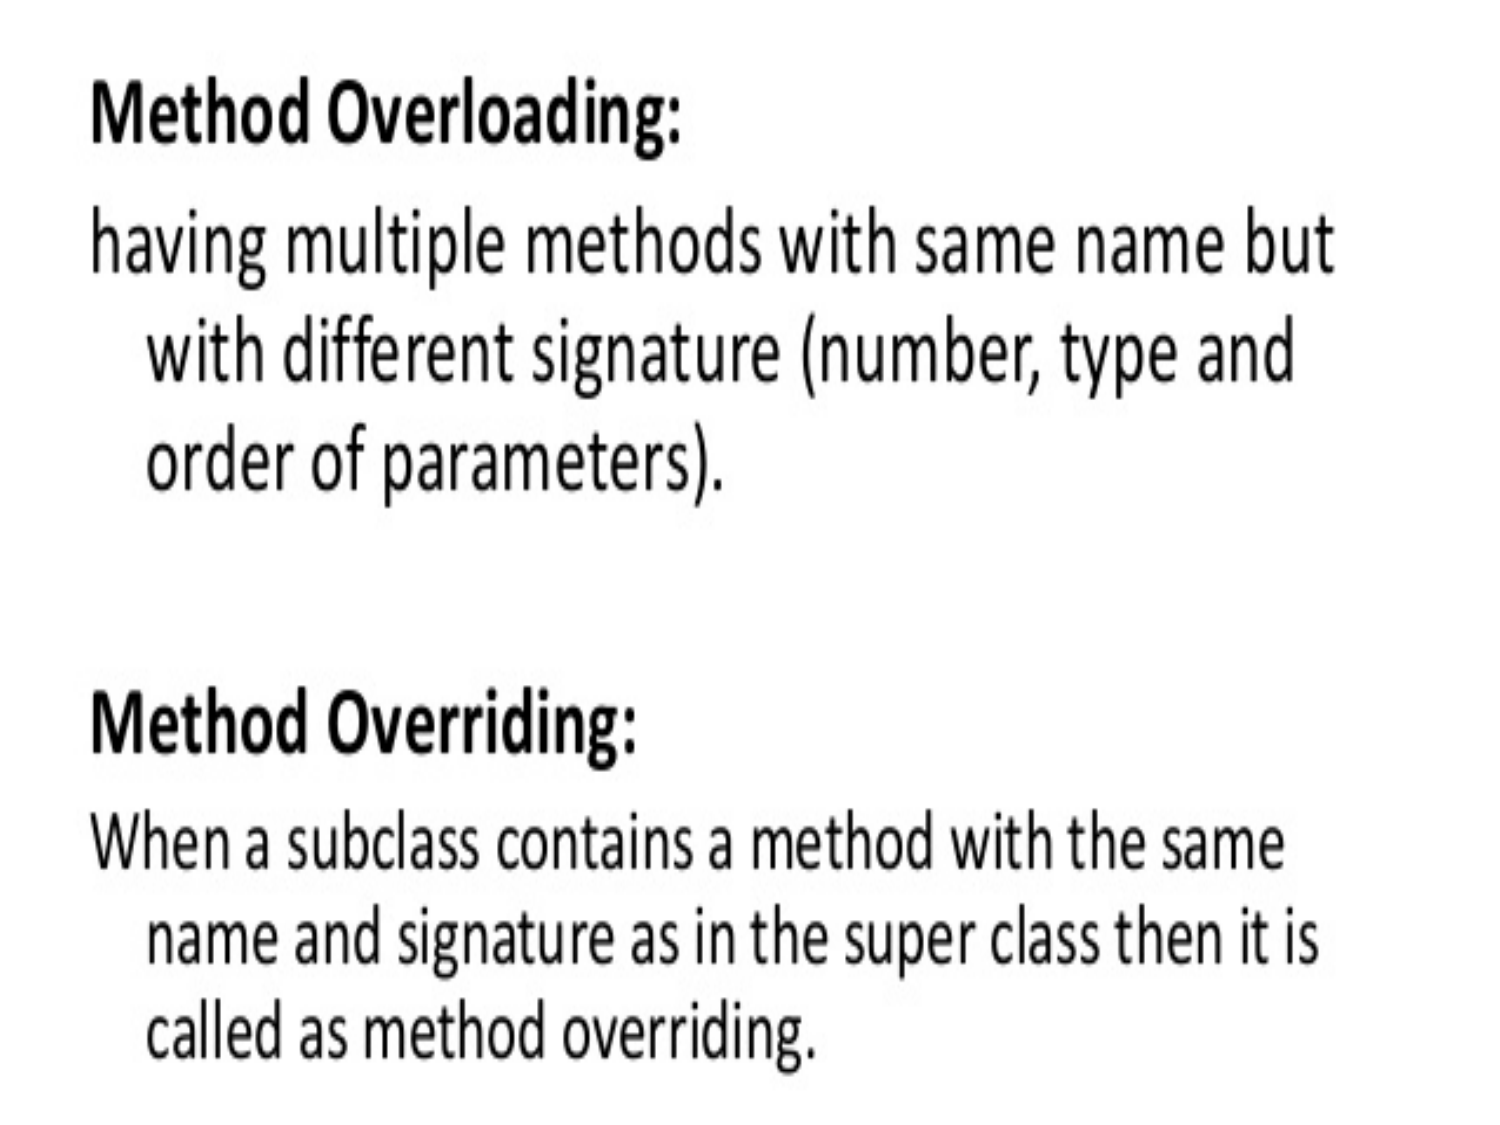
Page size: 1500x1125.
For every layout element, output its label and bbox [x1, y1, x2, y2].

list [0, 0, 1500, 1101]
